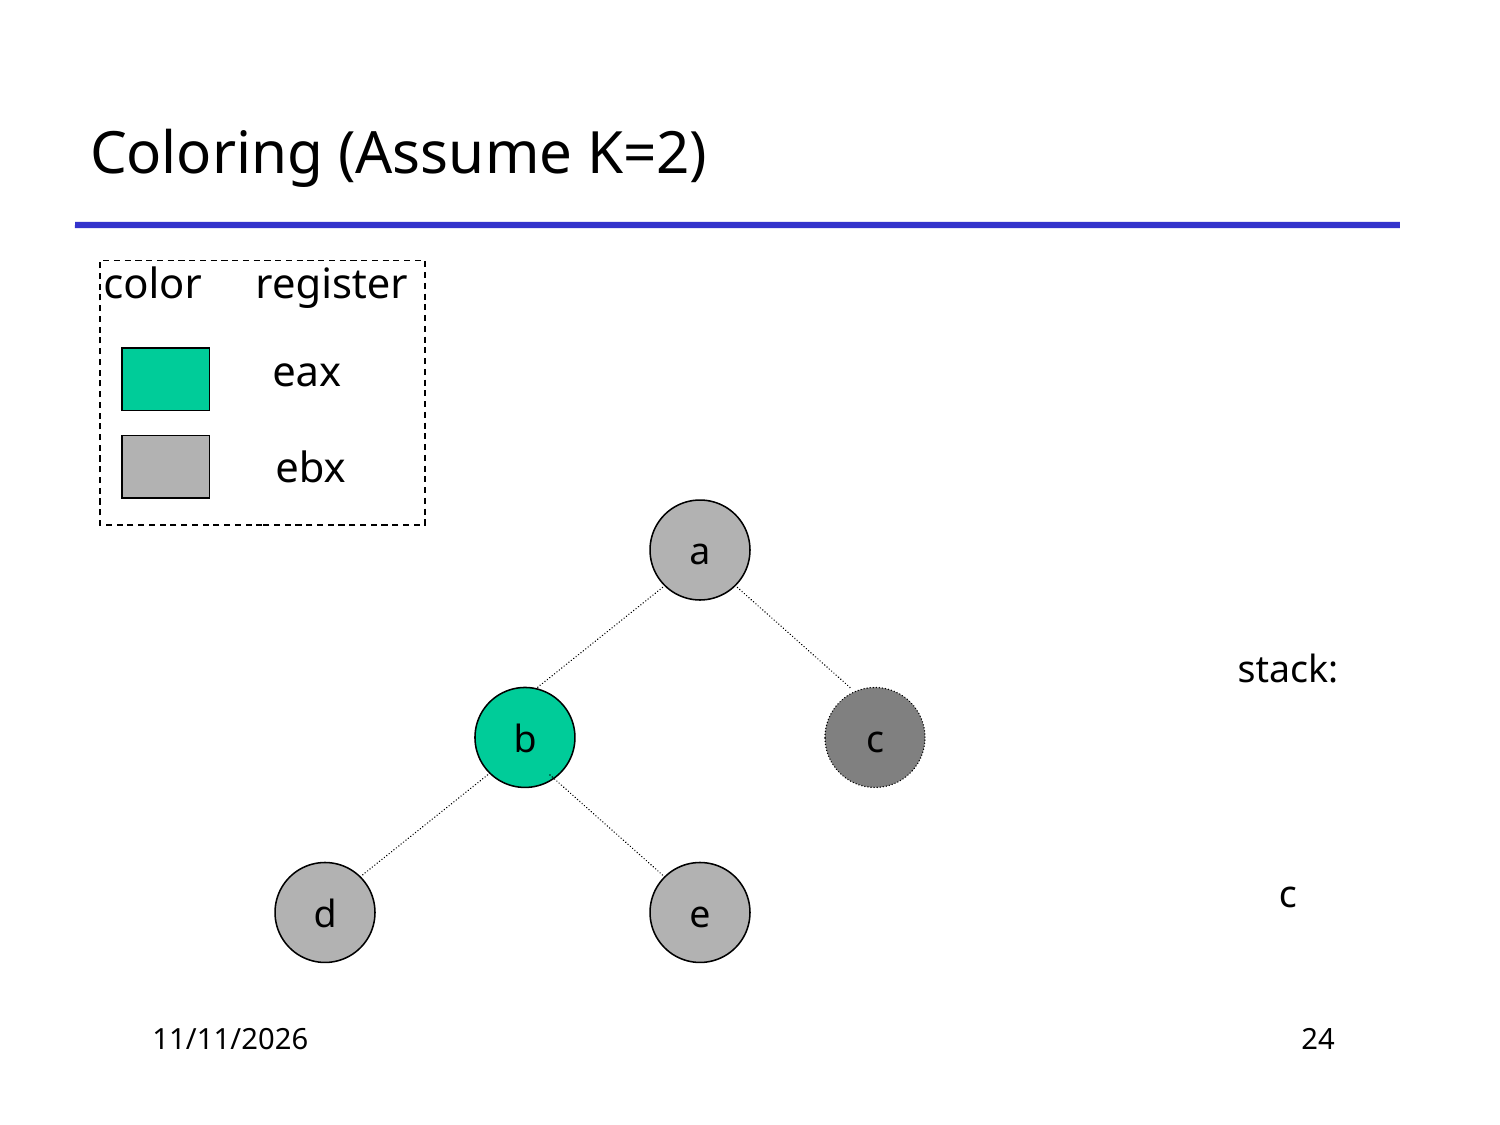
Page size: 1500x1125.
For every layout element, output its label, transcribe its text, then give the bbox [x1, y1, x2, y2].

text_box e [650, 862, 751, 963]
text_box b [474, 687, 575, 788]
slide_number 24 [1037, 1012, 1351, 1088]
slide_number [137, 1012, 451, 1088]
title Coloring (Assume K=2) [75, 75, 1400, 225]
text_box stack: c [1222, 637, 1353, 923]
text_box c [825, 687, 925, 788]
text_box d [275, 862, 376, 963]
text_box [99, 249, 426, 526]
text_box a [650, 500, 751, 601]
